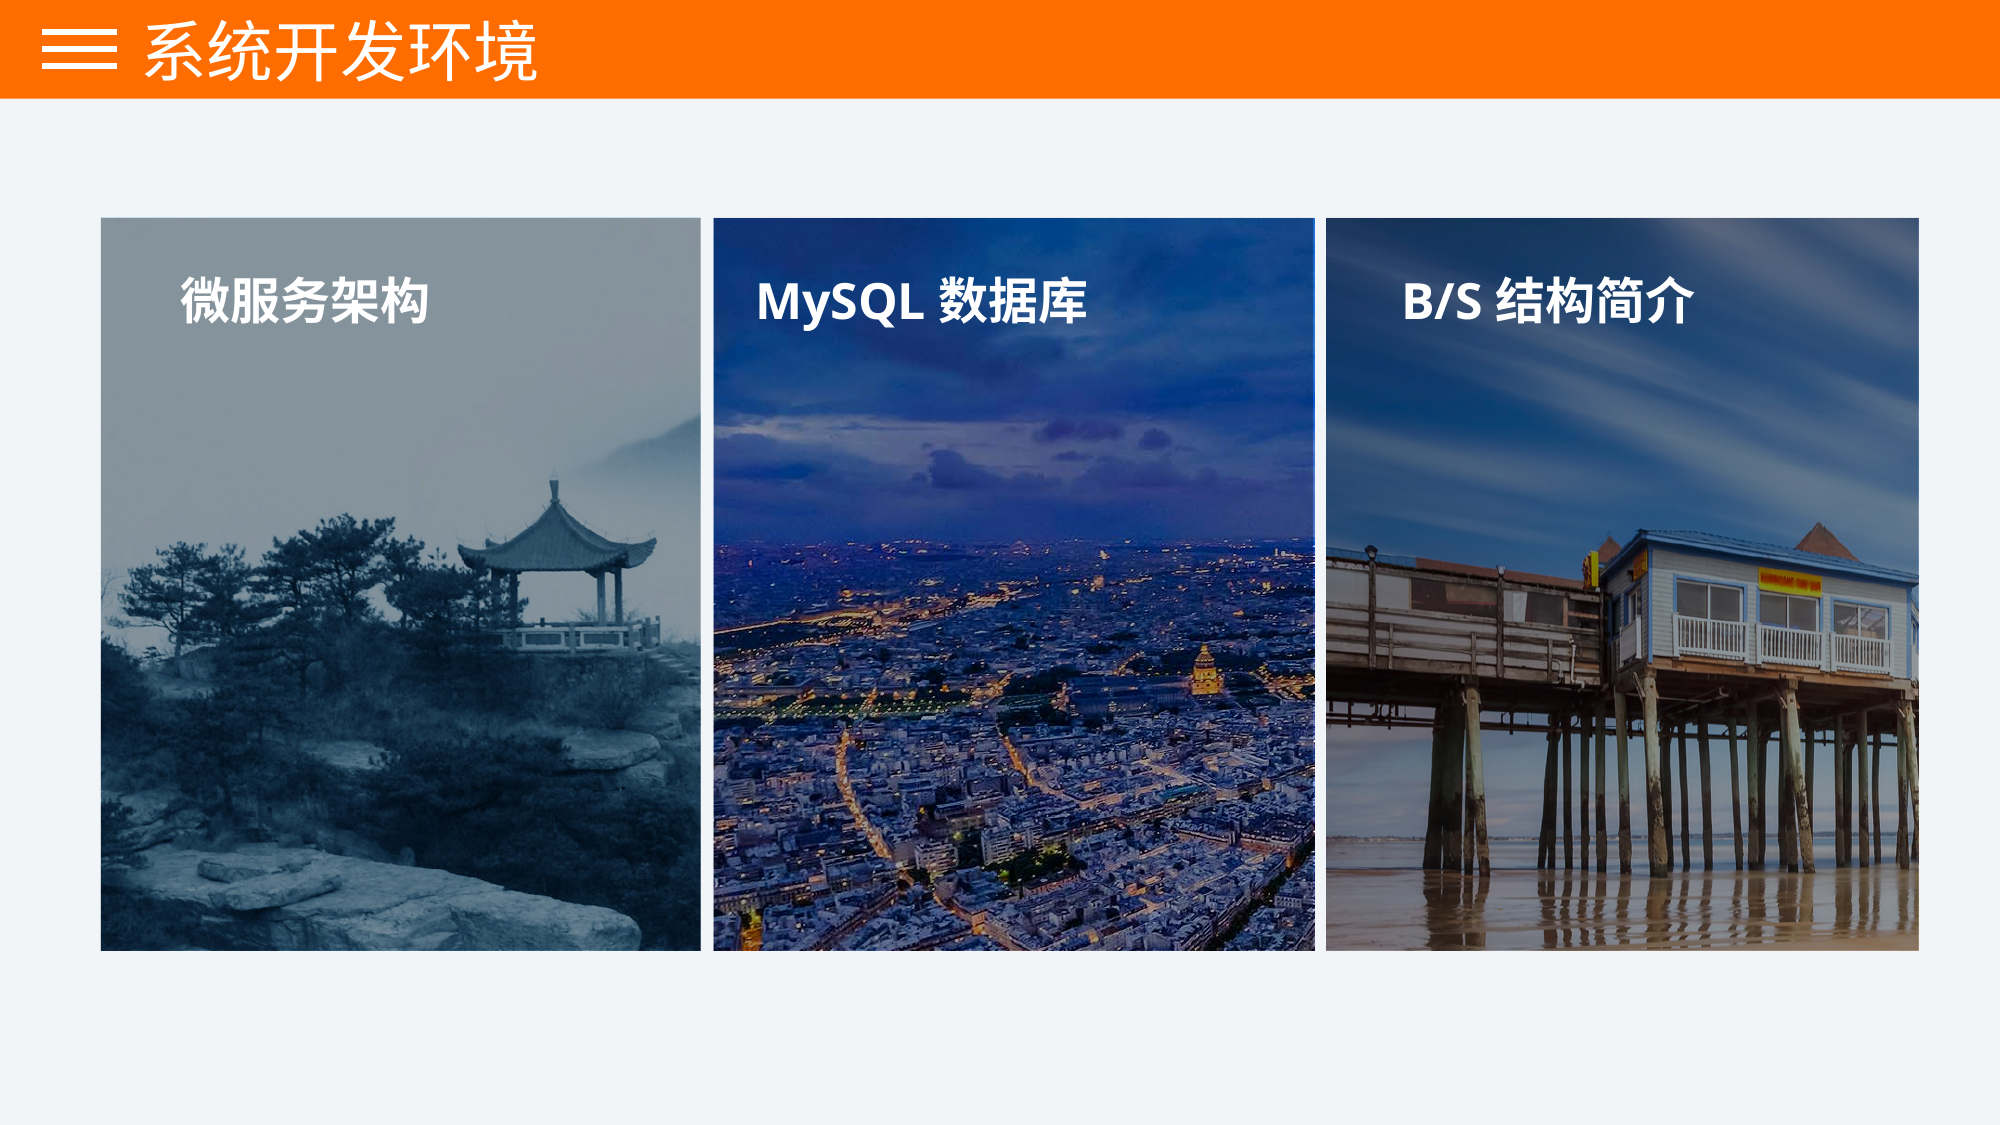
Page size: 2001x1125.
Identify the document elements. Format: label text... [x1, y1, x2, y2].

text_box 系统开发环境 [125, 2, 835, 98]
picture [1326, 218, 1919, 951]
text_box [0, 0, 2000, 100]
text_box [42, 32, 118, 67]
picture [100, 217, 701, 951]
picture [713, 218, 1316, 951]
